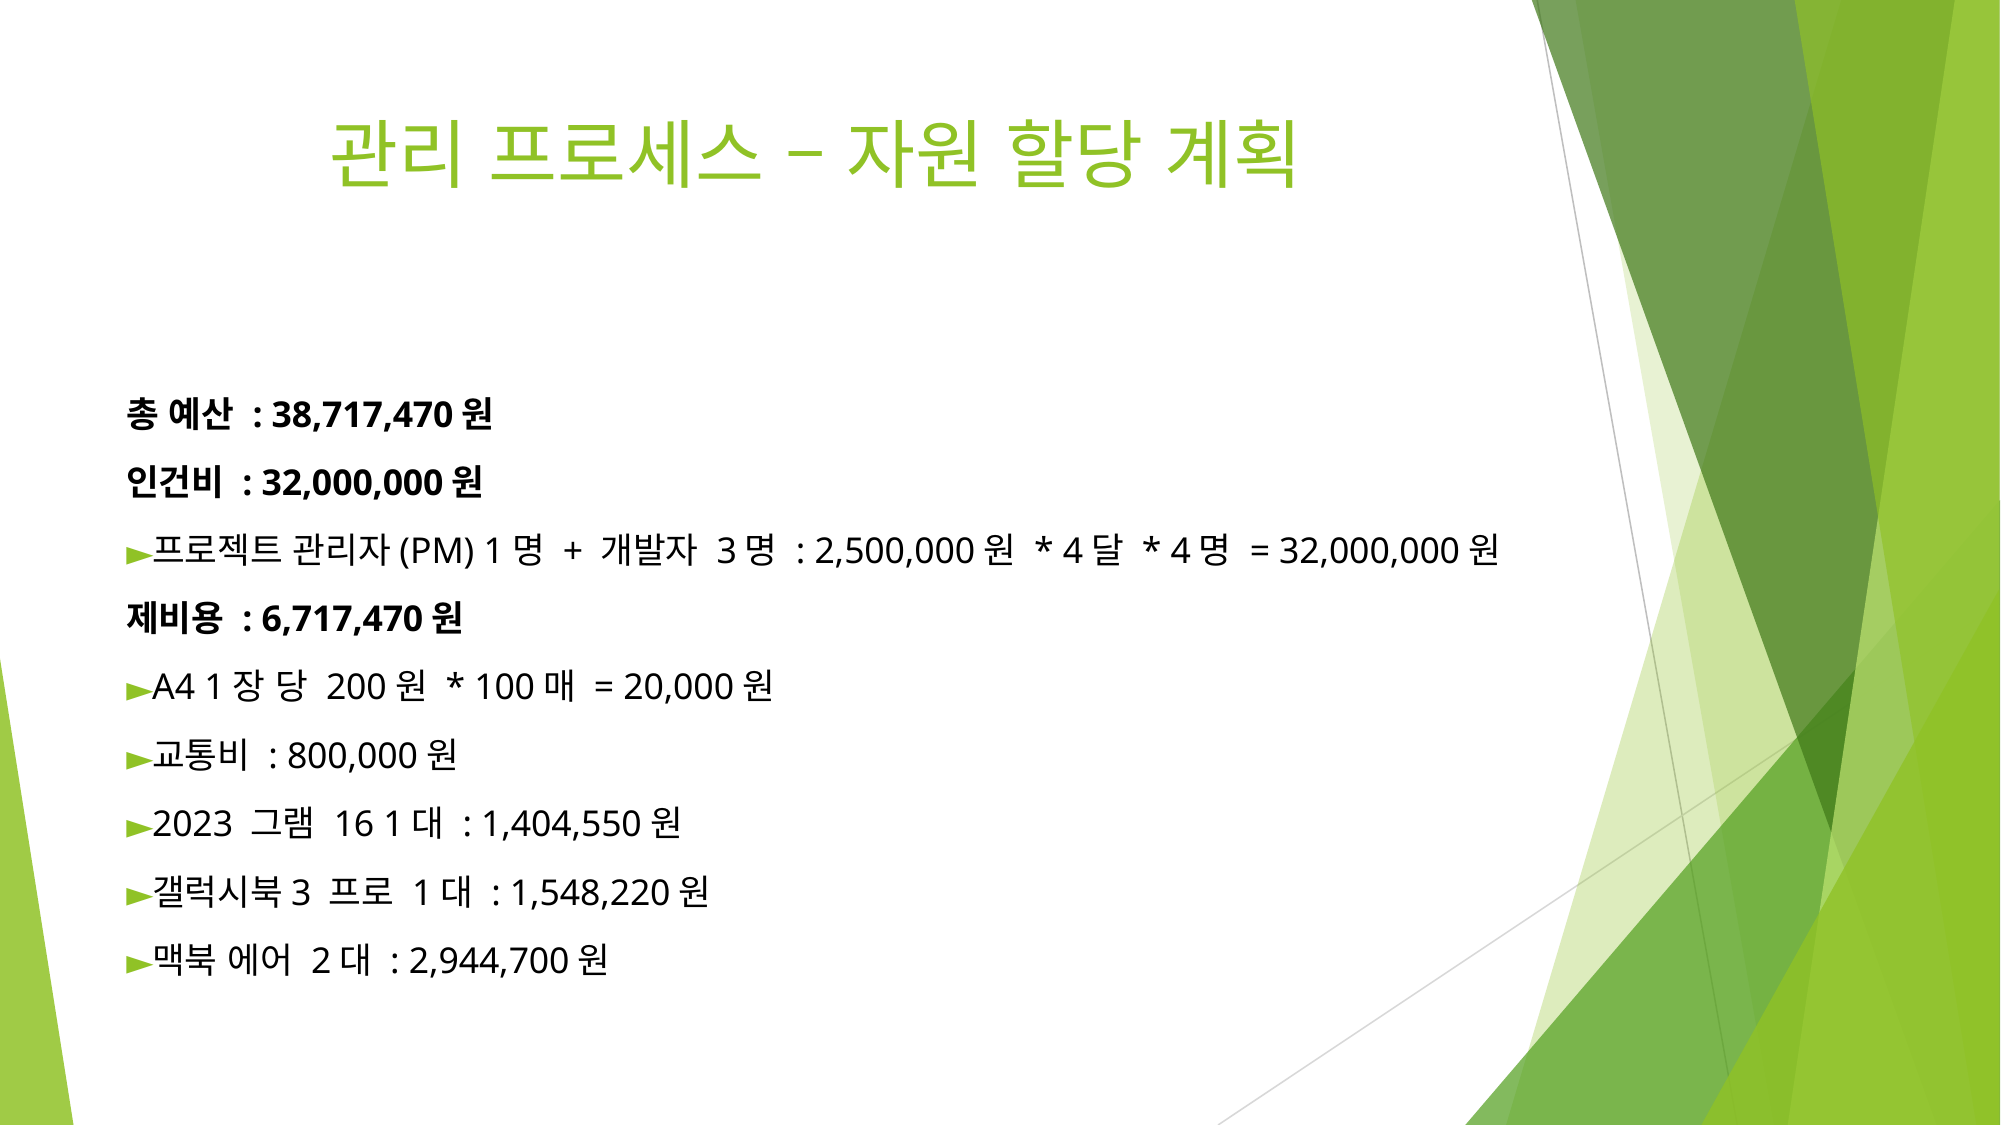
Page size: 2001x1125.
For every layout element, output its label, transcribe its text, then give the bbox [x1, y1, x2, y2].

list 총 예산 : 38,717,470원 인건비 : 32,000,000원 프로젝트 관리자(PM) 1명 + 개발자 3명 : 2,500,000원 * 4달 * 4명 = 32,000,000원 제비용 : 6,717,470원 A4 1장 당 200원 * 100매 = 20,000원 교통비 : 800,000원 2023 그램 16 1대 : 1,404,550원 갤럭시북3 프로 1대 : 1,548,220원 맥북 에어 2대 : 2,944,700원 [111, 358, 1522, 995]
title 관리 프로세스 – 자원 할당 계획 [111, 99, 1522, 317]
